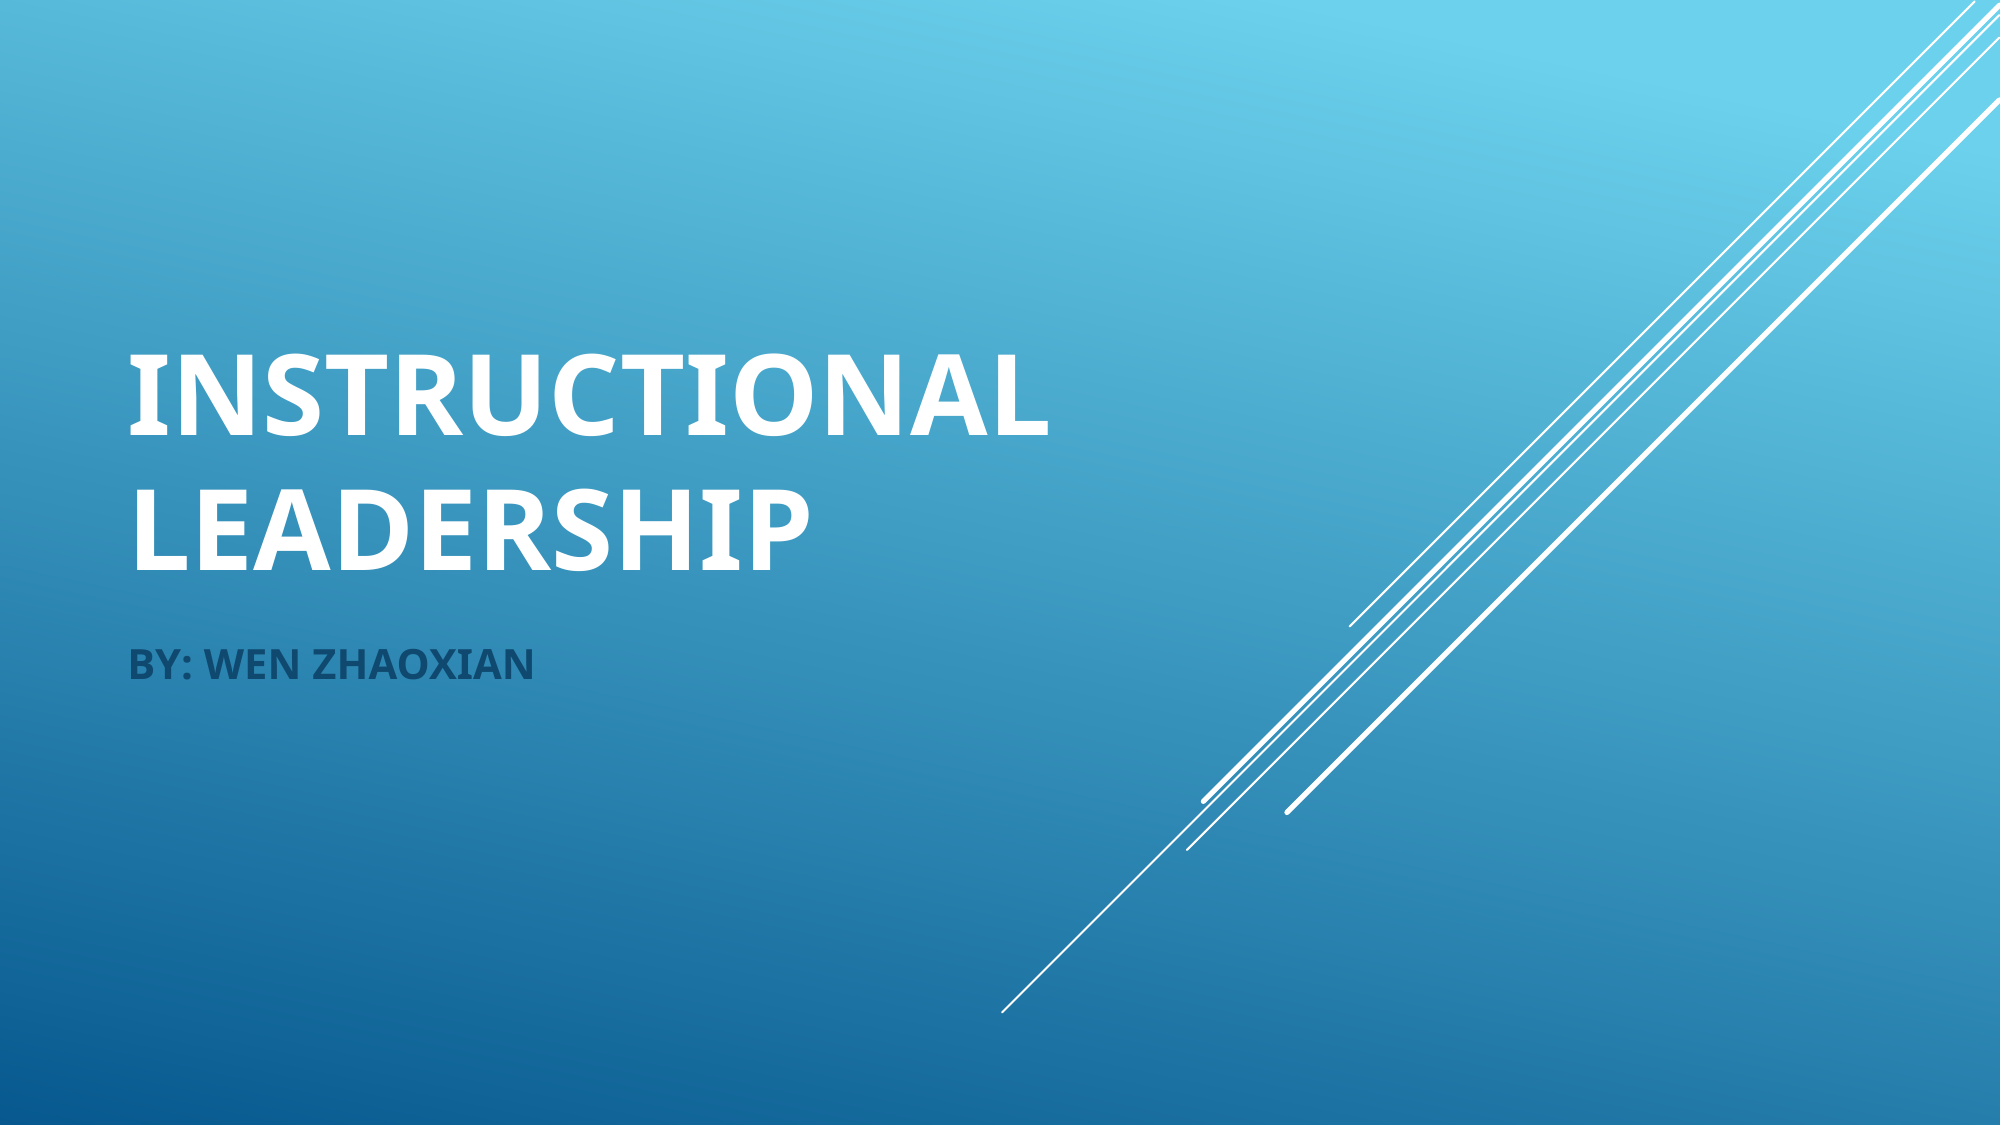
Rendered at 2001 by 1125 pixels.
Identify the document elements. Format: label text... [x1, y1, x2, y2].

title INSTRUCTIONAL LEADERSHIP [112, 112, 1425, 600]
subtitle BY: WEN ZHAOXIAN [112, 630, 1163, 950]
